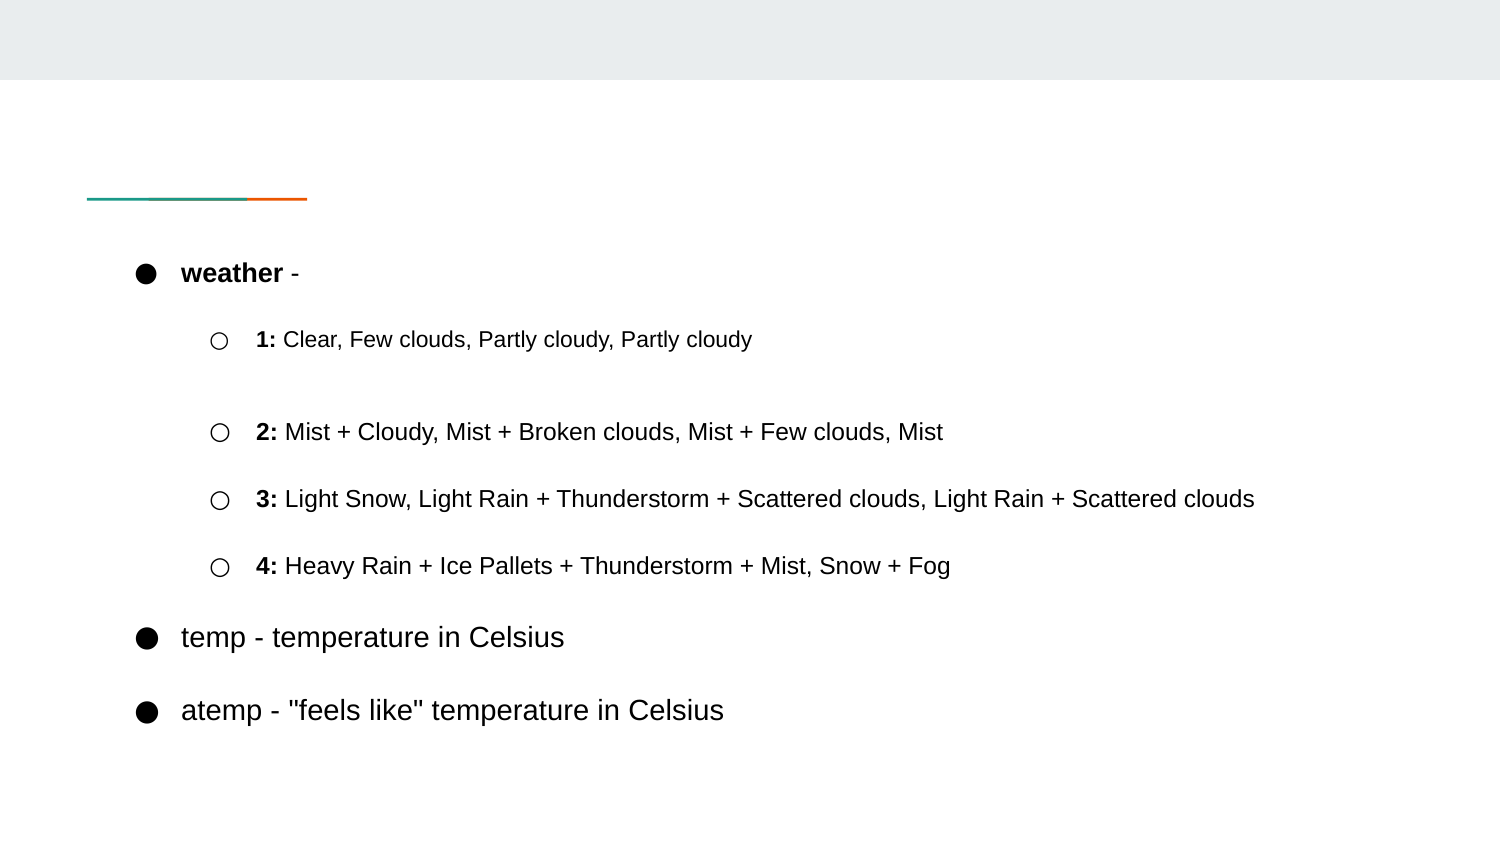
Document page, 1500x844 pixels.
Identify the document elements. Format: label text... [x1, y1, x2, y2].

list weather - 1: Clear, Few clouds, Partly cloudy, Partly cloudy 2: Mist + Cloudy, Mist + Broken clouds, Mist + Few clouds, Mist 3: Light Snow, Light Rain + Thunderstorm + Scattered clouds, Light Rain + Scattered clouds 4: Heavy Rain + Ice Pallets + Thunderstorm + Mist, Snow + Fog temp - temperature in Celsius atemp - "feels like" temperature in Celsius [119, 235, 1381, 810]
